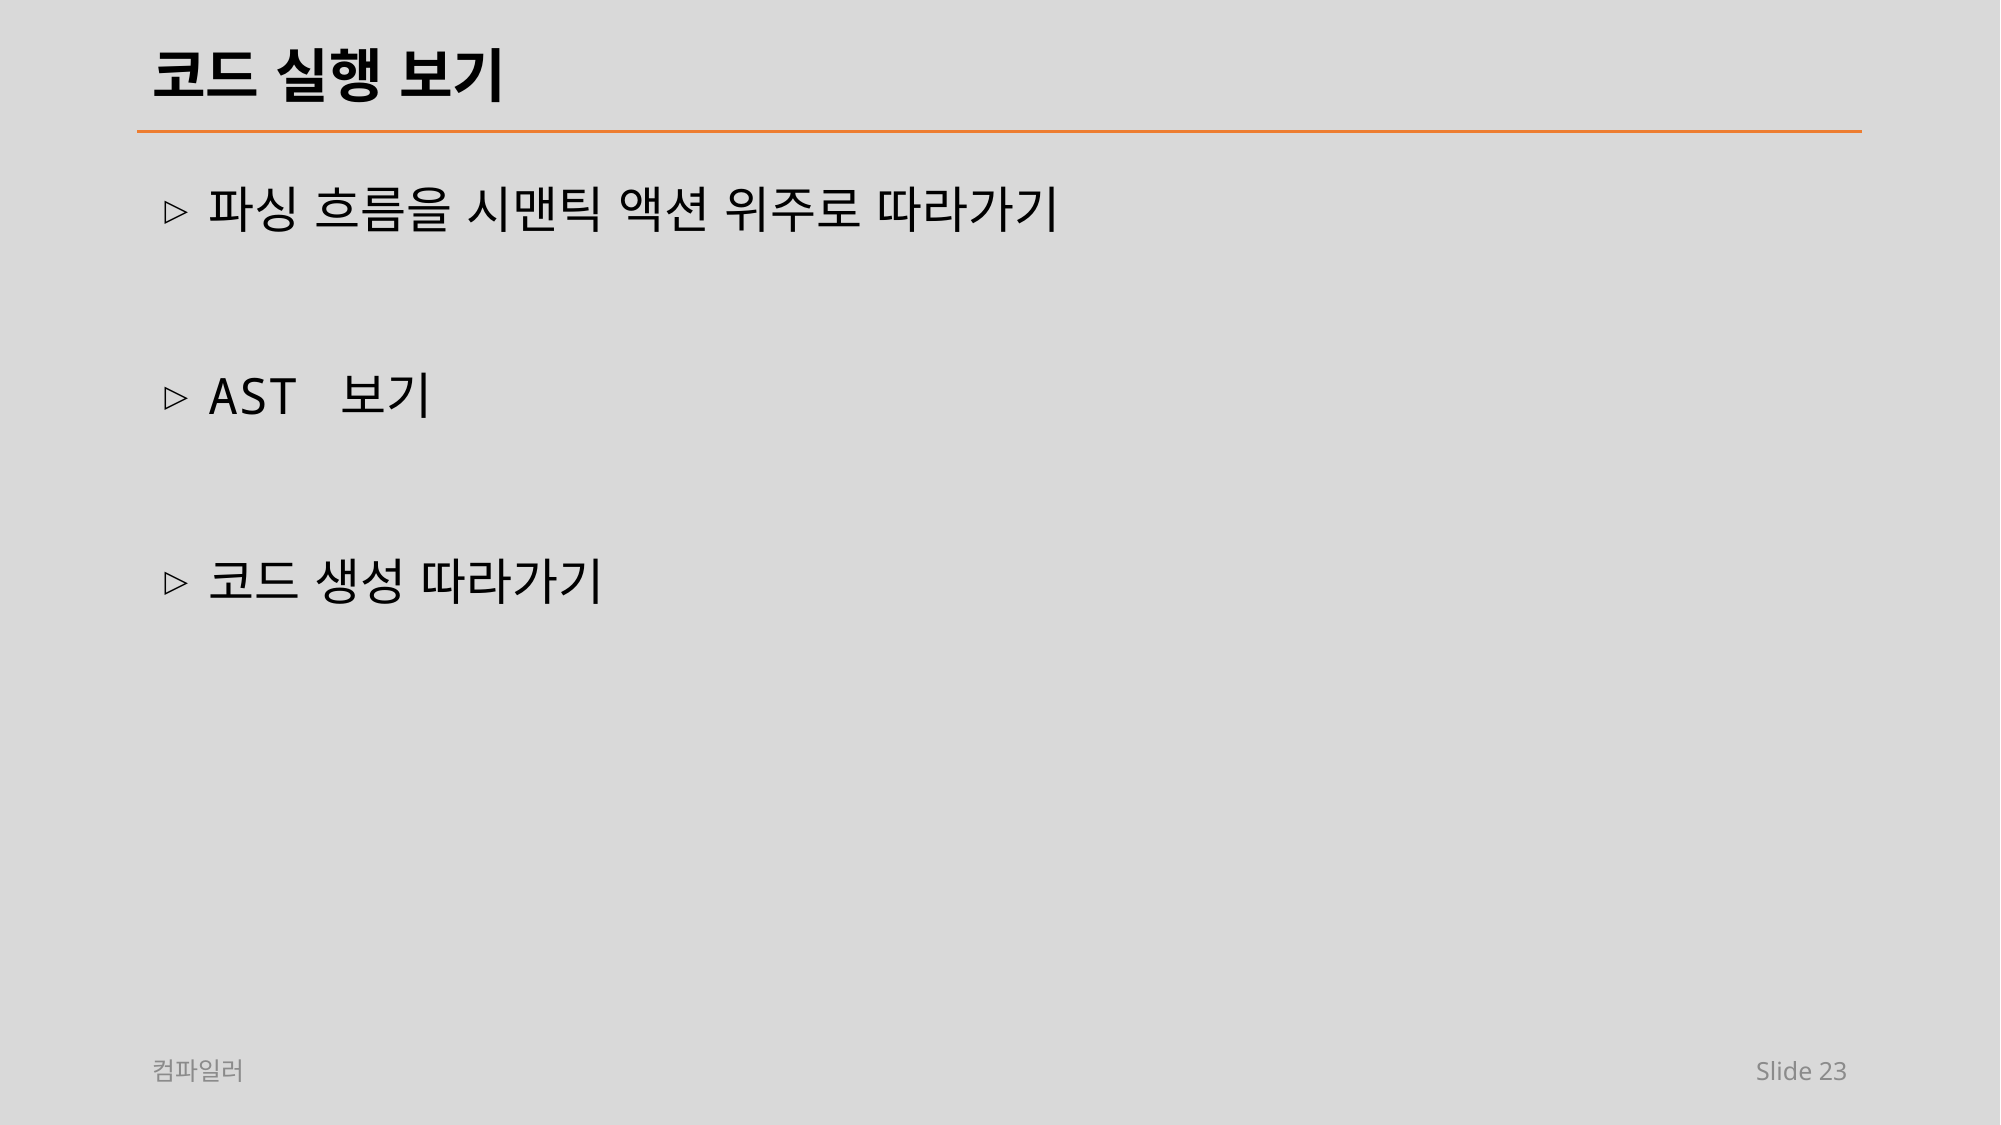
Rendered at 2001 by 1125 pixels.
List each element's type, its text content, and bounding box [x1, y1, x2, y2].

slide_number Slide 23 [1412, 1042, 1863, 1103]
title 코드 실행 보기 [137, 33, 1863, 124]
footer 컴파일러 [137, 1040, 531, 1101]
list 파싱 흐름을 시맨틱 액션 위주로 따라가기 AST 보기 코드 생성 따라가기 [137, 159, 1863, 1014]
